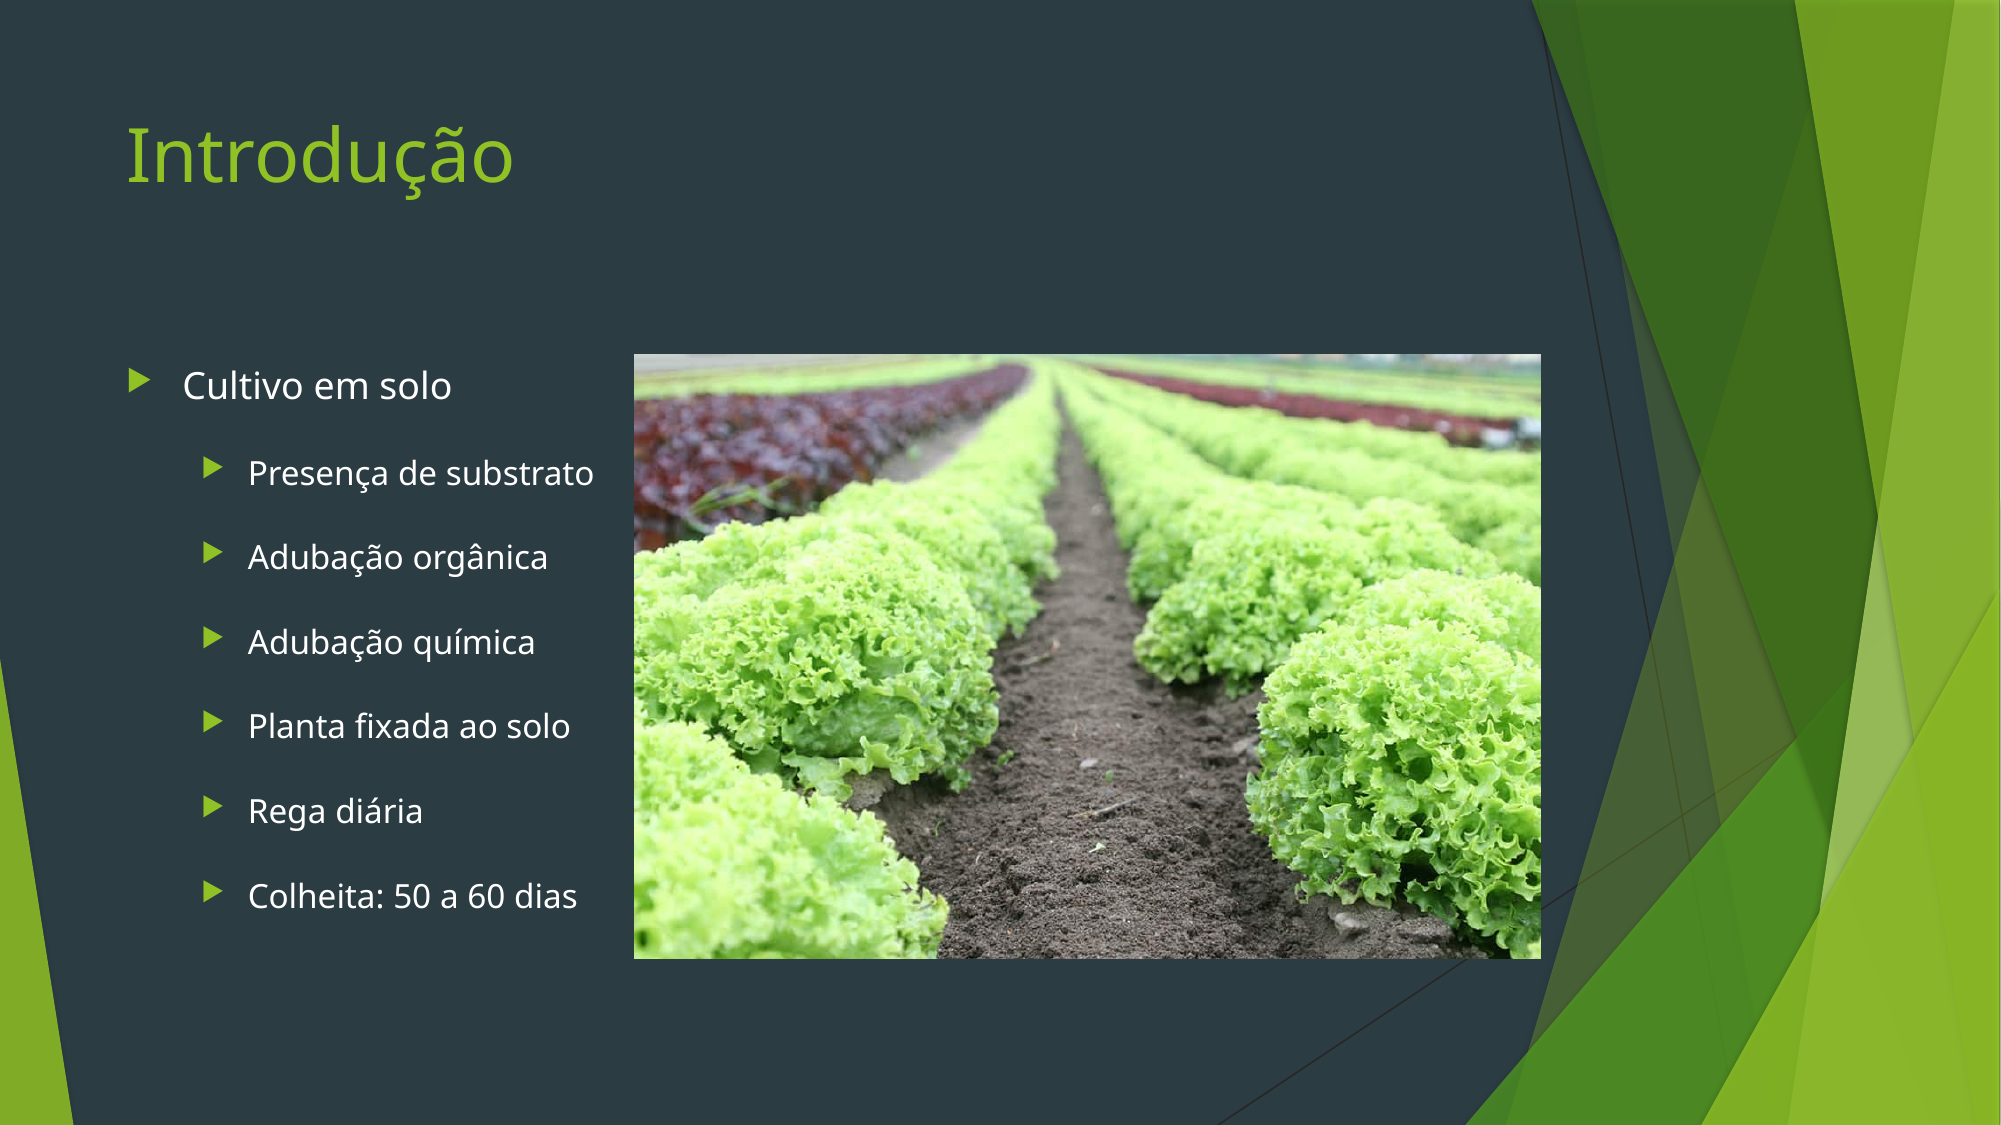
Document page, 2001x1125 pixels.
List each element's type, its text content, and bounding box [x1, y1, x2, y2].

list Cultivo em solo Presença de substrato Adubação orgânica Adubação química Planta fixada ao solo Rega diária Colheita: 50 a 60 dias [111, 354, 1522, 992]
title Introdução [111, 99, 1522, 317]
picture [633, 353, 1542, 960]
